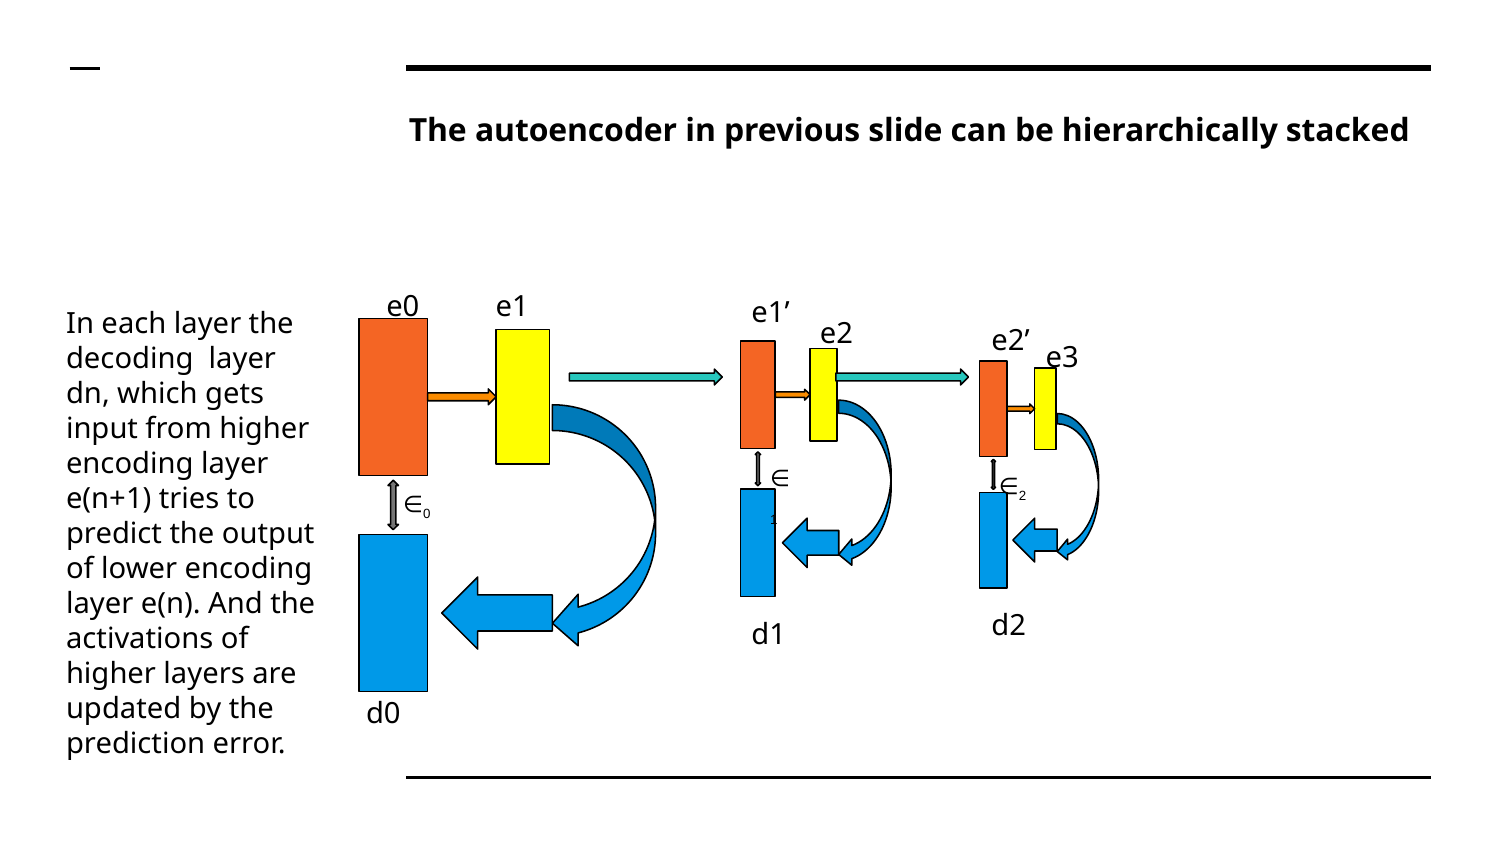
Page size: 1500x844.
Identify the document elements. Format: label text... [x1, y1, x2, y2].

text_box [775, 389, 811, 401]
text_box [359, 318, 428, 476]
text_box [427, 388, 497, 405]
text_box ∈0 [388, 470, 499, 537]
text_box [1057, 413, 1099, 560]
text_box [979, 492, 1008, 588]
text_box e1 [480, 272, 565, 338]
text_box [1034, 389, 1057, 450]
text_box [1007, 403, 1035, 414]
text_box [740, 344, 776, 449]
text_box e1’ [736, 278, 805, 344]
text_box [838, 400, 892, 566]
text_box e3 [1030, 323, 1100, 389]
text_box d2 [976, 590, 1080, 656]
text_box [835, 369, 969, 385]
text_box [441, 576, 553, 650]
title The autoencoder in previous slide can be hierarchically stacked [393, 94, 1431, 199]
text_box [496, 338, 550, 464]
text_box d1 [736, 599, 805, 665]
text_box [782, 530, 839, 568]
text_box d0 [351, 679, 436, 744]
text_box ∈1 [755, 444, 812, 543]
text_box e0 [371, 272, 456, 338]
text_box [810, 364, 838, 441]
text_box [552, 404, 656, 646]
text_box e2 [805, 298, 874, 364]
text_box [1012, 518, 1058, 562]
text_box [359, 534, 428, 679]
text_box e2’ [976, 305, 1061, 371]
text_box In each layer the decoding layer dn, which gets input from higher encoding layer e(n+1) tries to predict the output of lower encoding layer e(n). And the activations of higher layers are updated by the prediction error. [50, 289, 331, 775]
text_box ∈2 [983, 452, 1054, 518]
text_box [569, 369, 723, 385]
text_box [979, 371, 1008, 457]
text_box [740, 489, 776, 597]
